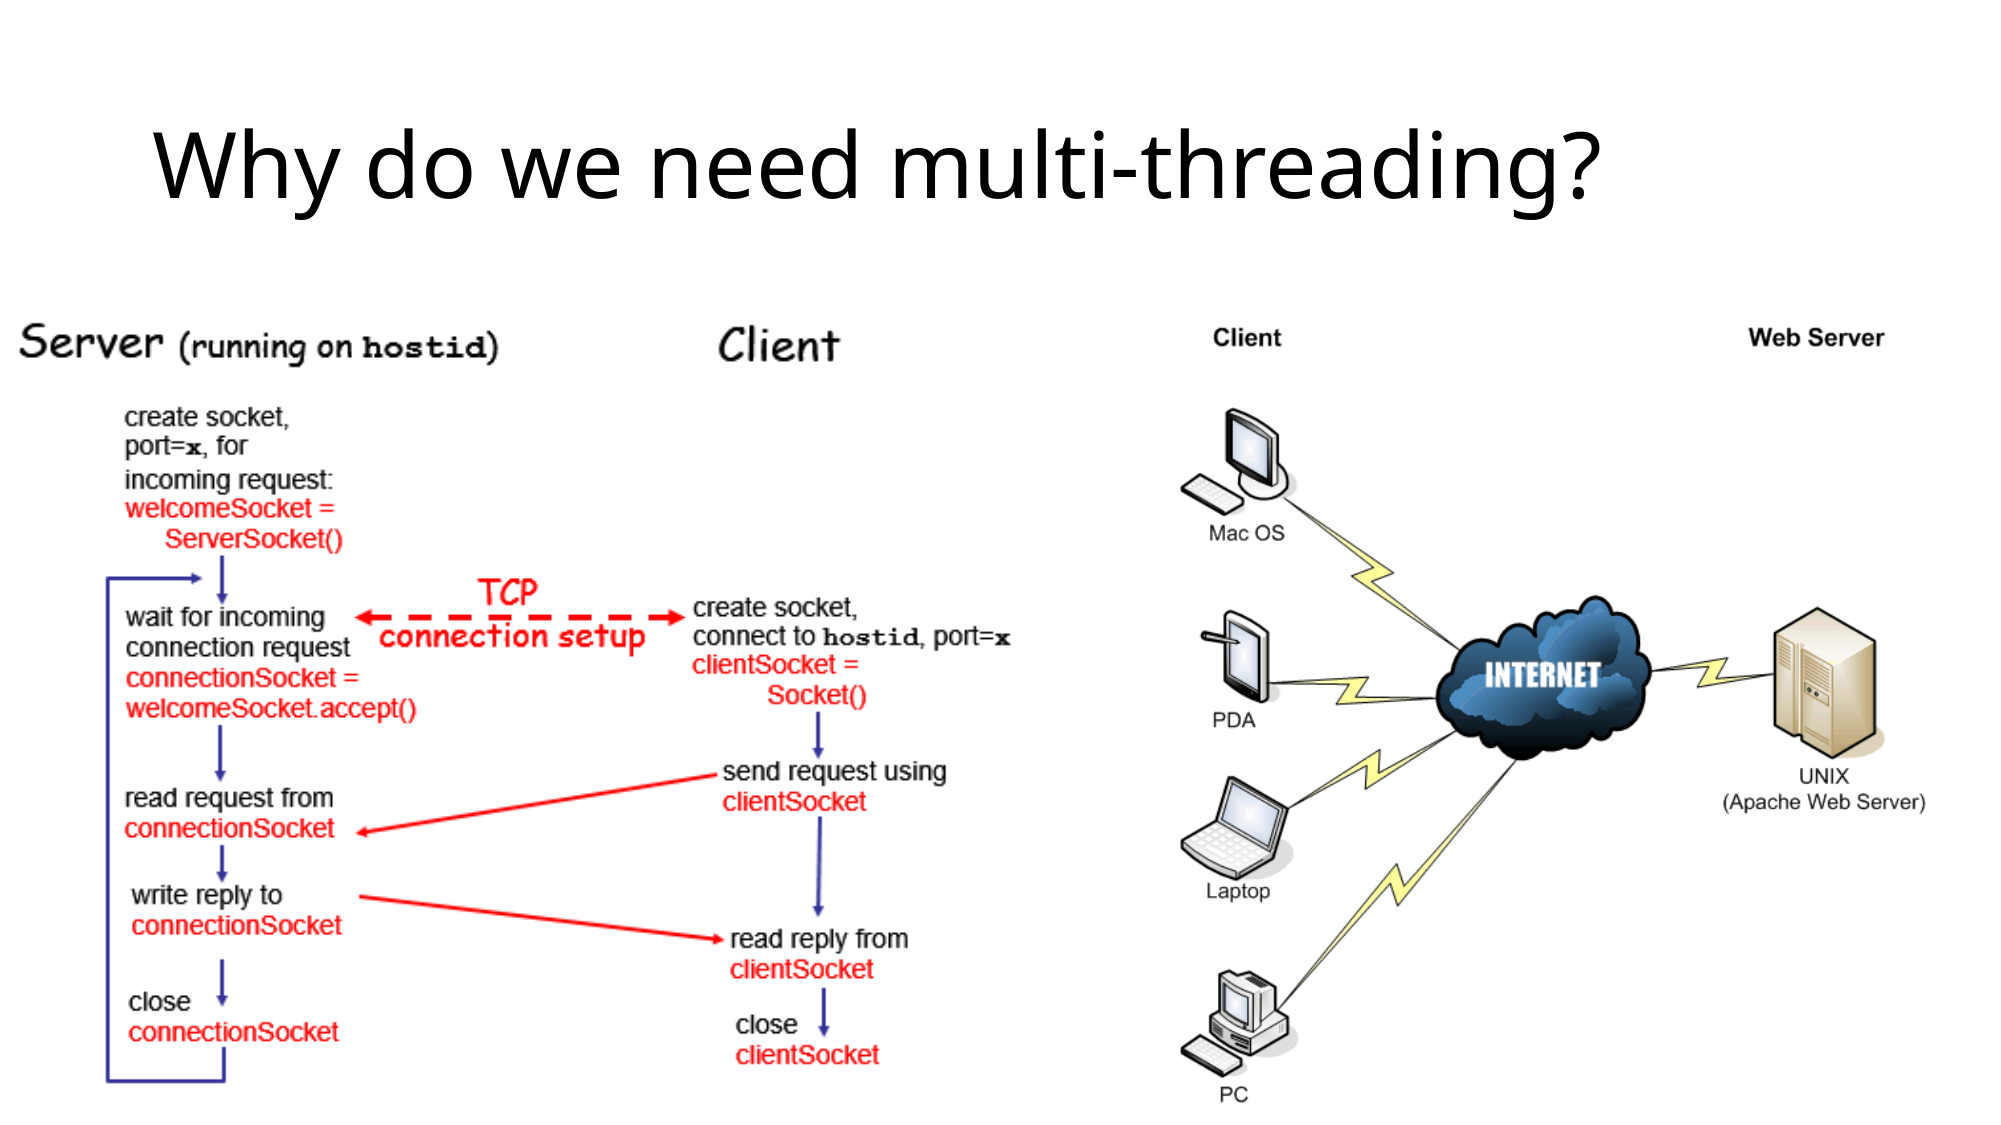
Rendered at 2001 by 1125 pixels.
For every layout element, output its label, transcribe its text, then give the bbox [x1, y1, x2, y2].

picture [1180, 320, 1926, 1108]
title Why do we need multi-threading? [137, 59, 1863, 278]
picture [13, 297, 1028, 1095]
